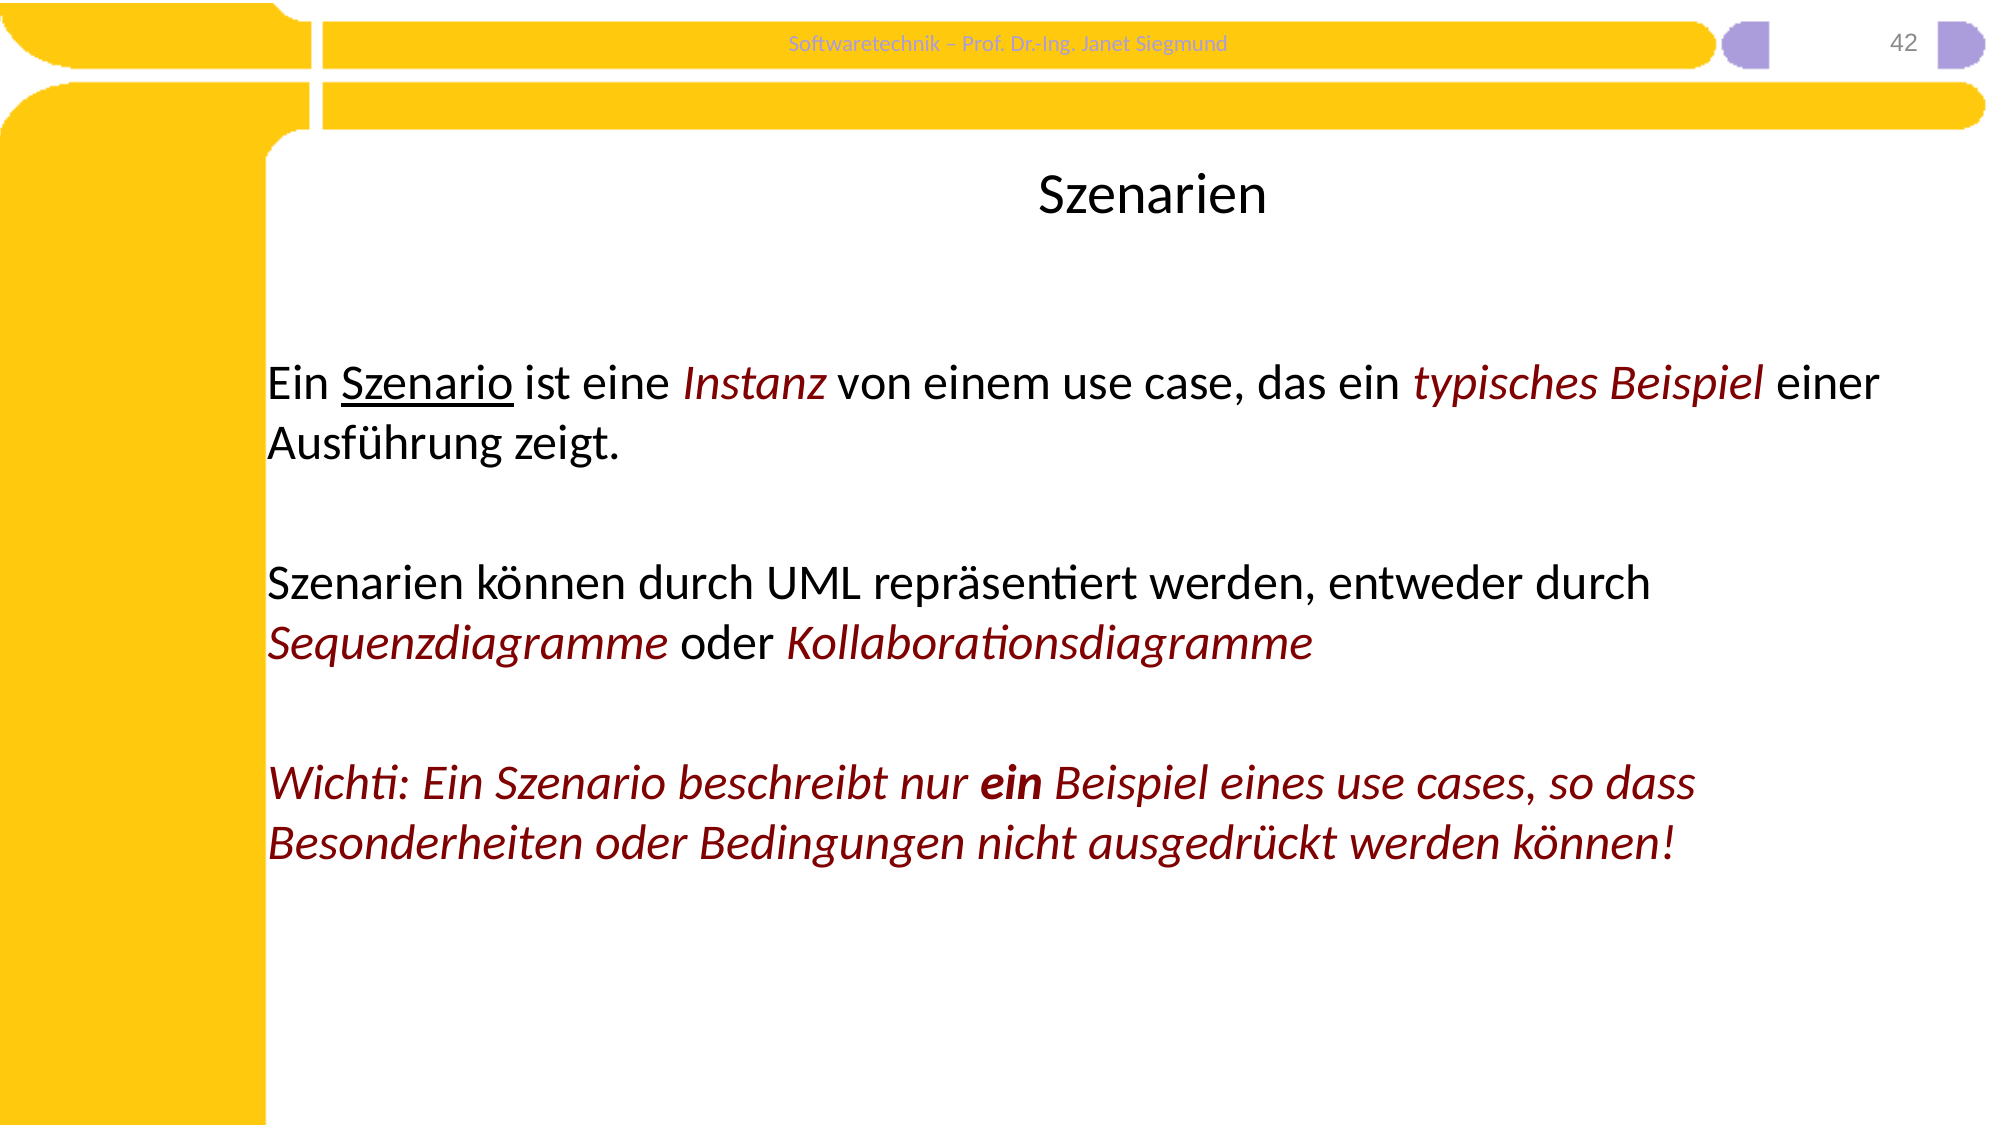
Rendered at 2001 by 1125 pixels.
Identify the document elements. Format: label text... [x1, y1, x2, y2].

picture [0, 3, 1999, 1125]
list Ein Szenario ist eine Instanz von einem use case, das ein typisches Beispiel einer Ausführung zeigt. Szenarien können durch UML repräsentiert werden, entweder durch Sequenzdiagramme oder Kollaborationsdiagramme Wichti: Ein Szenario beschreibt nur ein Beispiel eines use cases, so dass Besonderheiten oder Bedingungen nicht ausgedrückt werden können! [267, 349, 1993, 1104]
slide_number 42 [1767, 20, 1934, 67]
title Szenarien [350, 137, 1957, 243]
